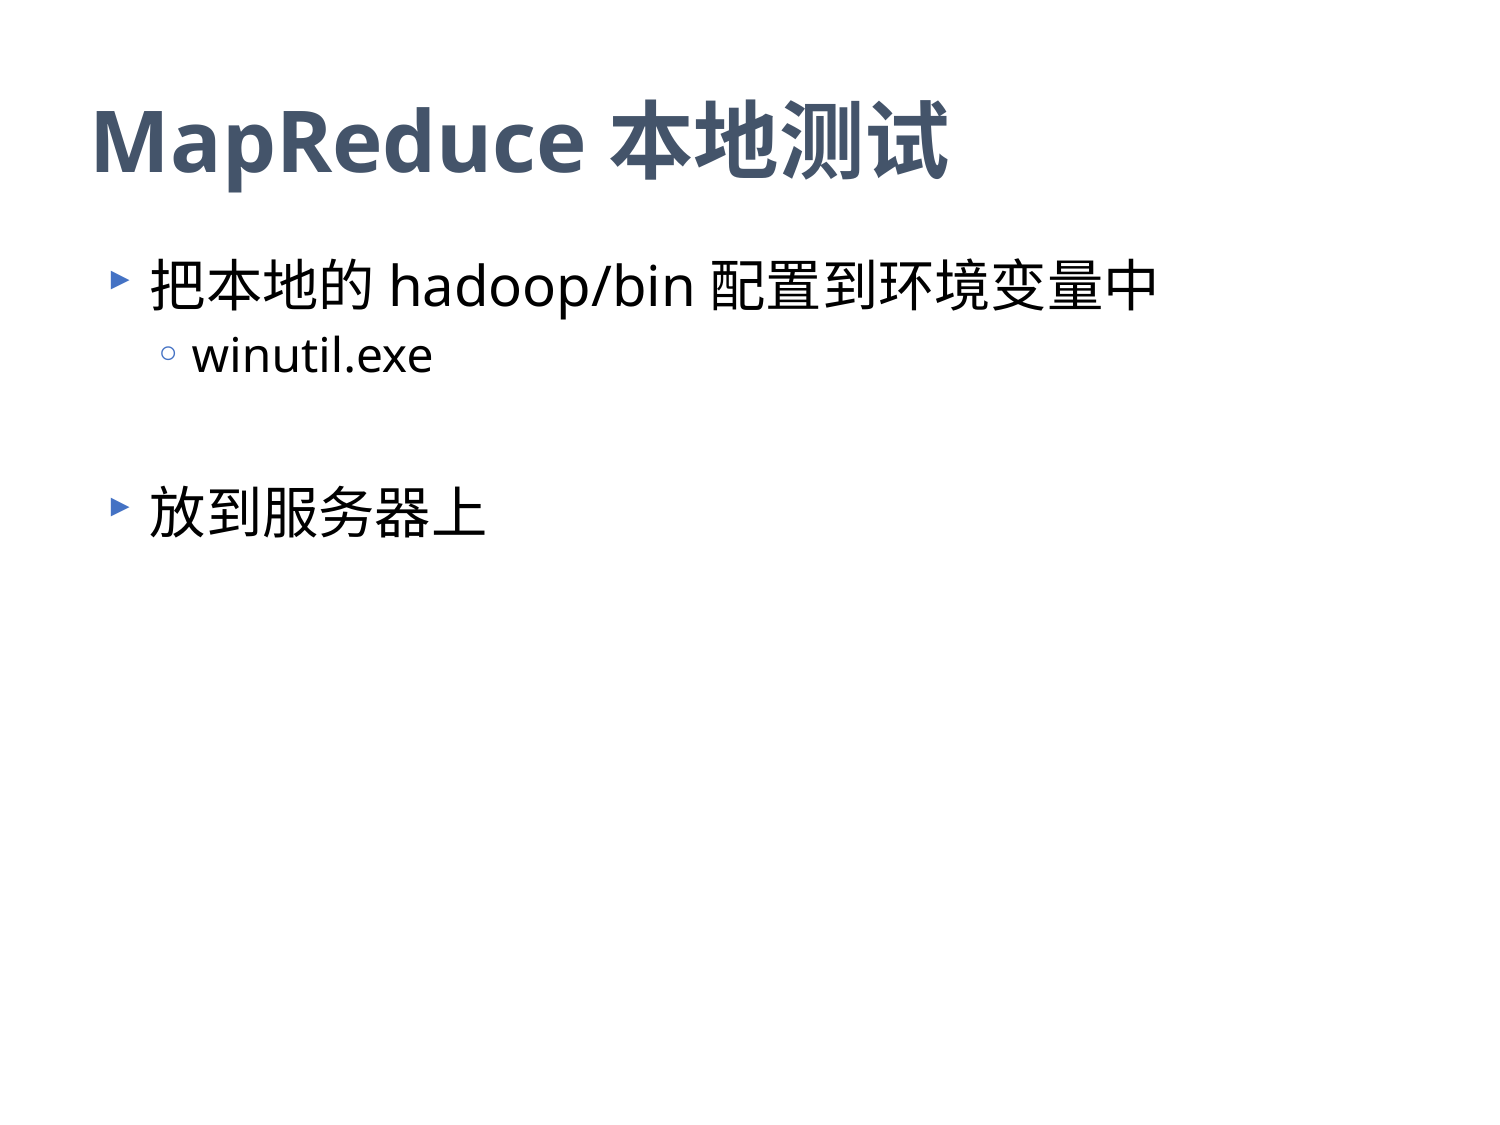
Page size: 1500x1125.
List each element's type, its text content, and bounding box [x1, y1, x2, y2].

list 把本地的hadoop/bin配置到环境变量中 winutil.exe 放到服务器上 [75, 243, 1425, 986]
title MapReduce本地测试 [75, 45, 1425, 233]
